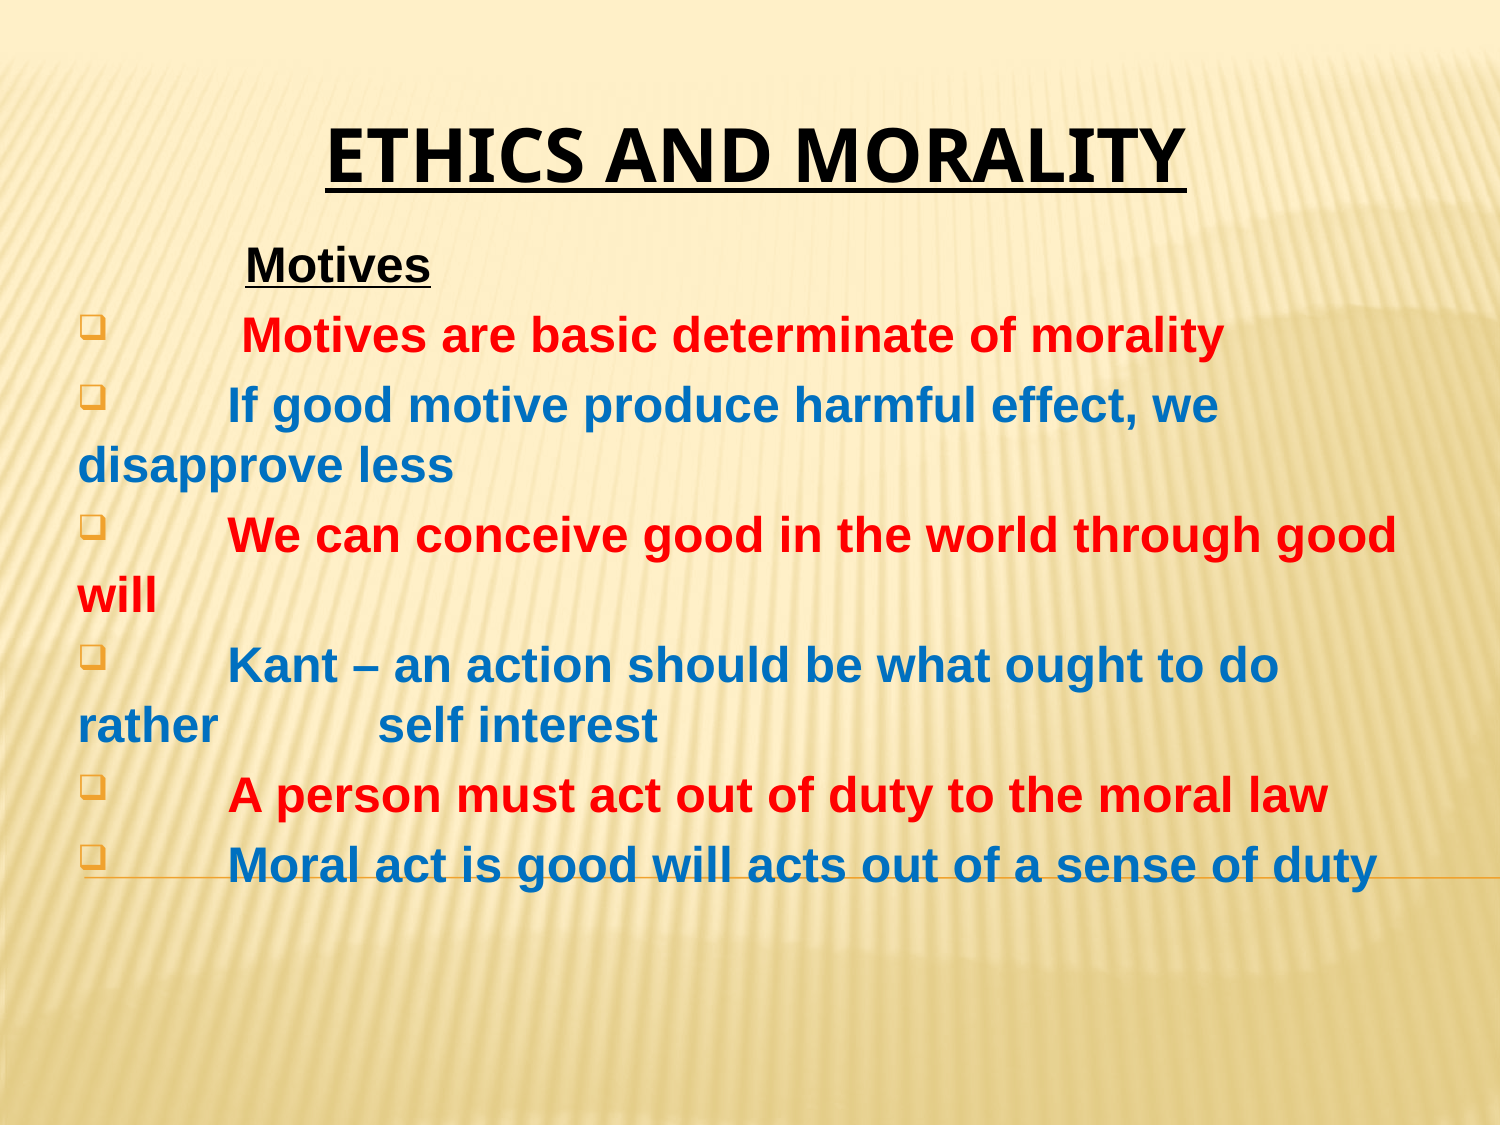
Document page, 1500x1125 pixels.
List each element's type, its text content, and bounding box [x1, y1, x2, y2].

title ETHICS AND MORALITY [62, 99, 1450, 224]
subtitle Motives Motives are basic determinate of morality If good motive produce harmful effect, we disapprove less We can conceive good in the world through good will Kant – an action should be what ought to do rather self interest A person must act out of duty to the moral law Moral act is good will acts out of a sense of duty [62, 224, 1450, 900]
